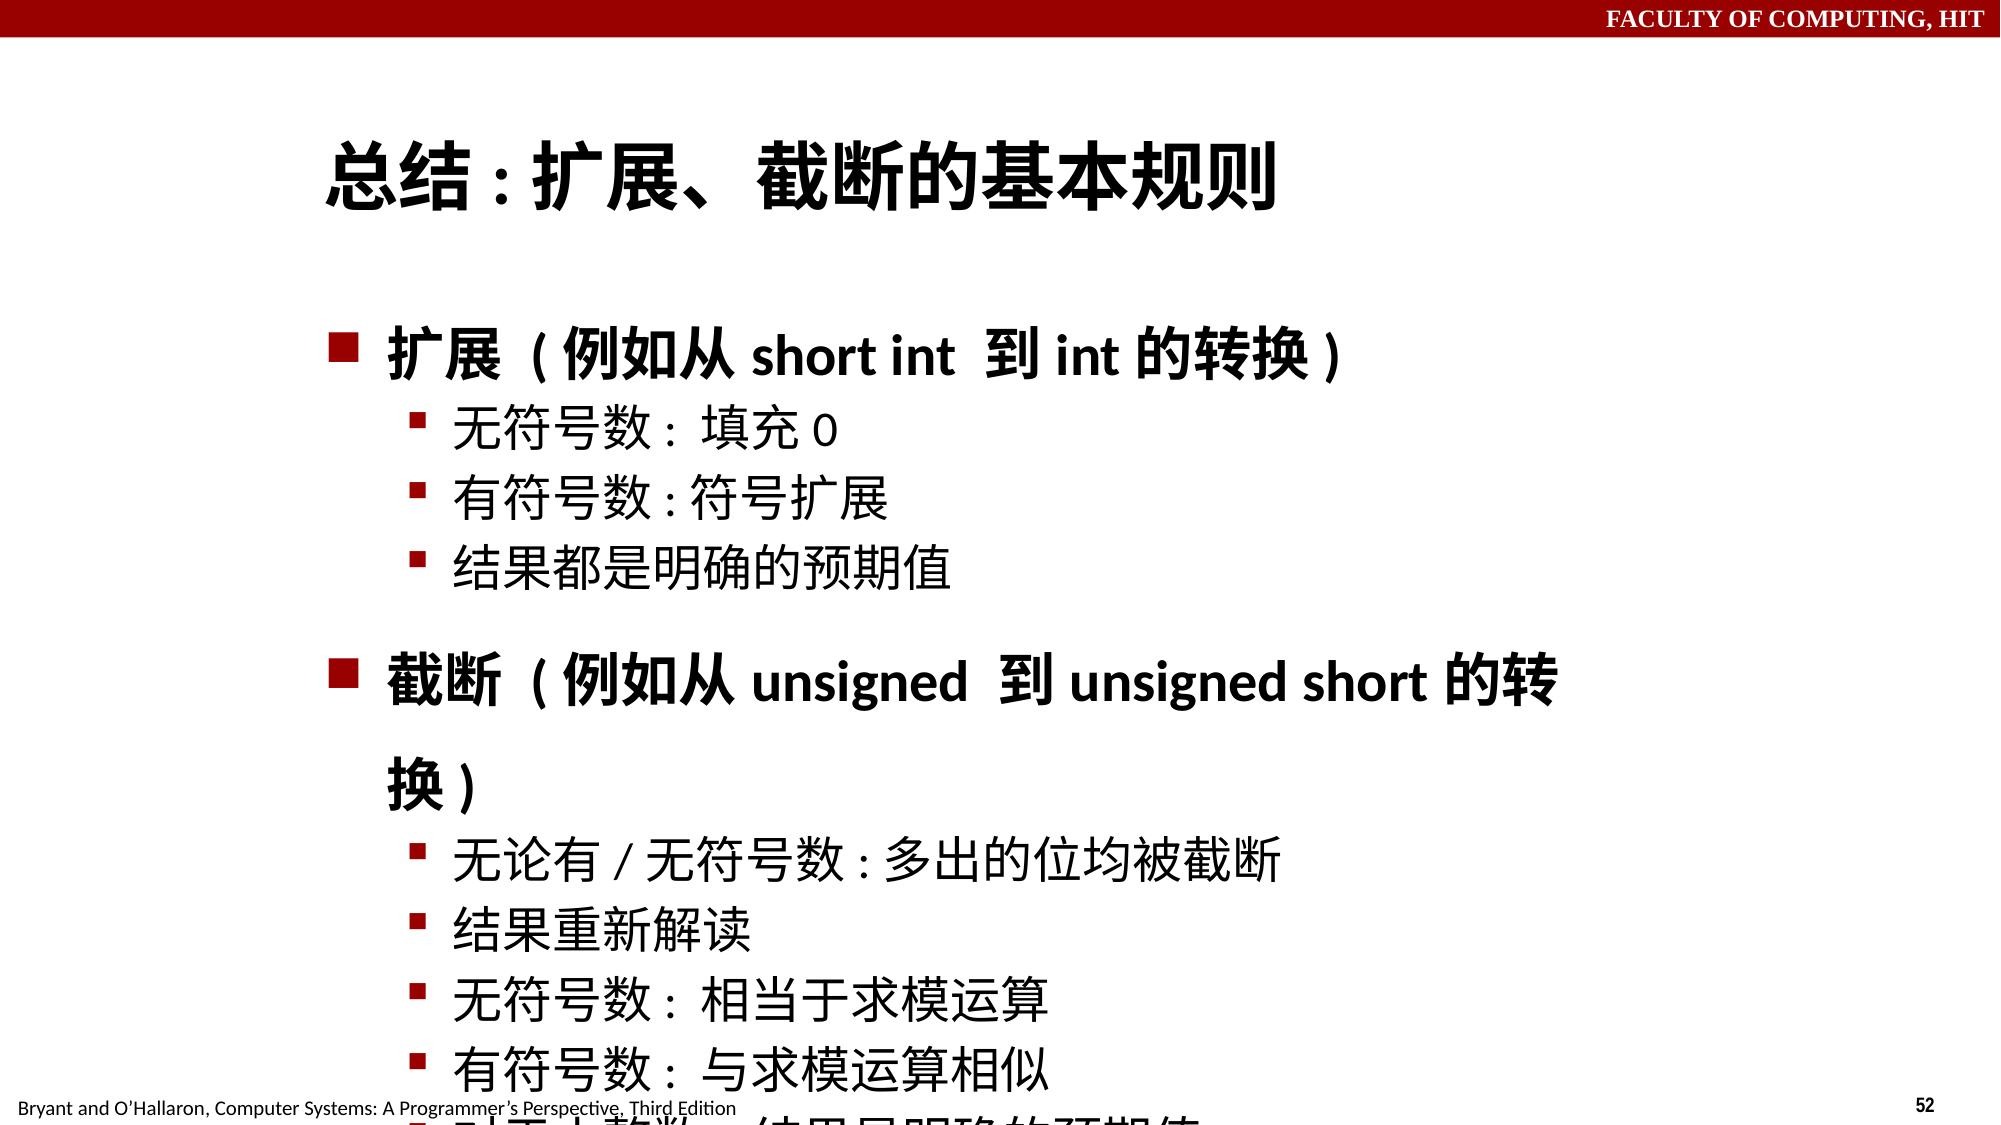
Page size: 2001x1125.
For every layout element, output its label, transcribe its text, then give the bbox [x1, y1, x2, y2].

title 总结:扩展、截断的基本规则 [308, 112, 1555, 238]
list 扩展 (例如从short int 到int的转换) 无符号数: 填充0 有符号数:符号扩展 结果都是明确的预期值 截断 (例如从unsigned 到unsigned short的转换) 无论有/无符号数:多出的位均被截断 结果重新解读 无符号数: 相当于求模运算 有符号数: 与求模运算相似 对于小整数，结果是明确的预期值 [314, 309, 1611, 1125]
